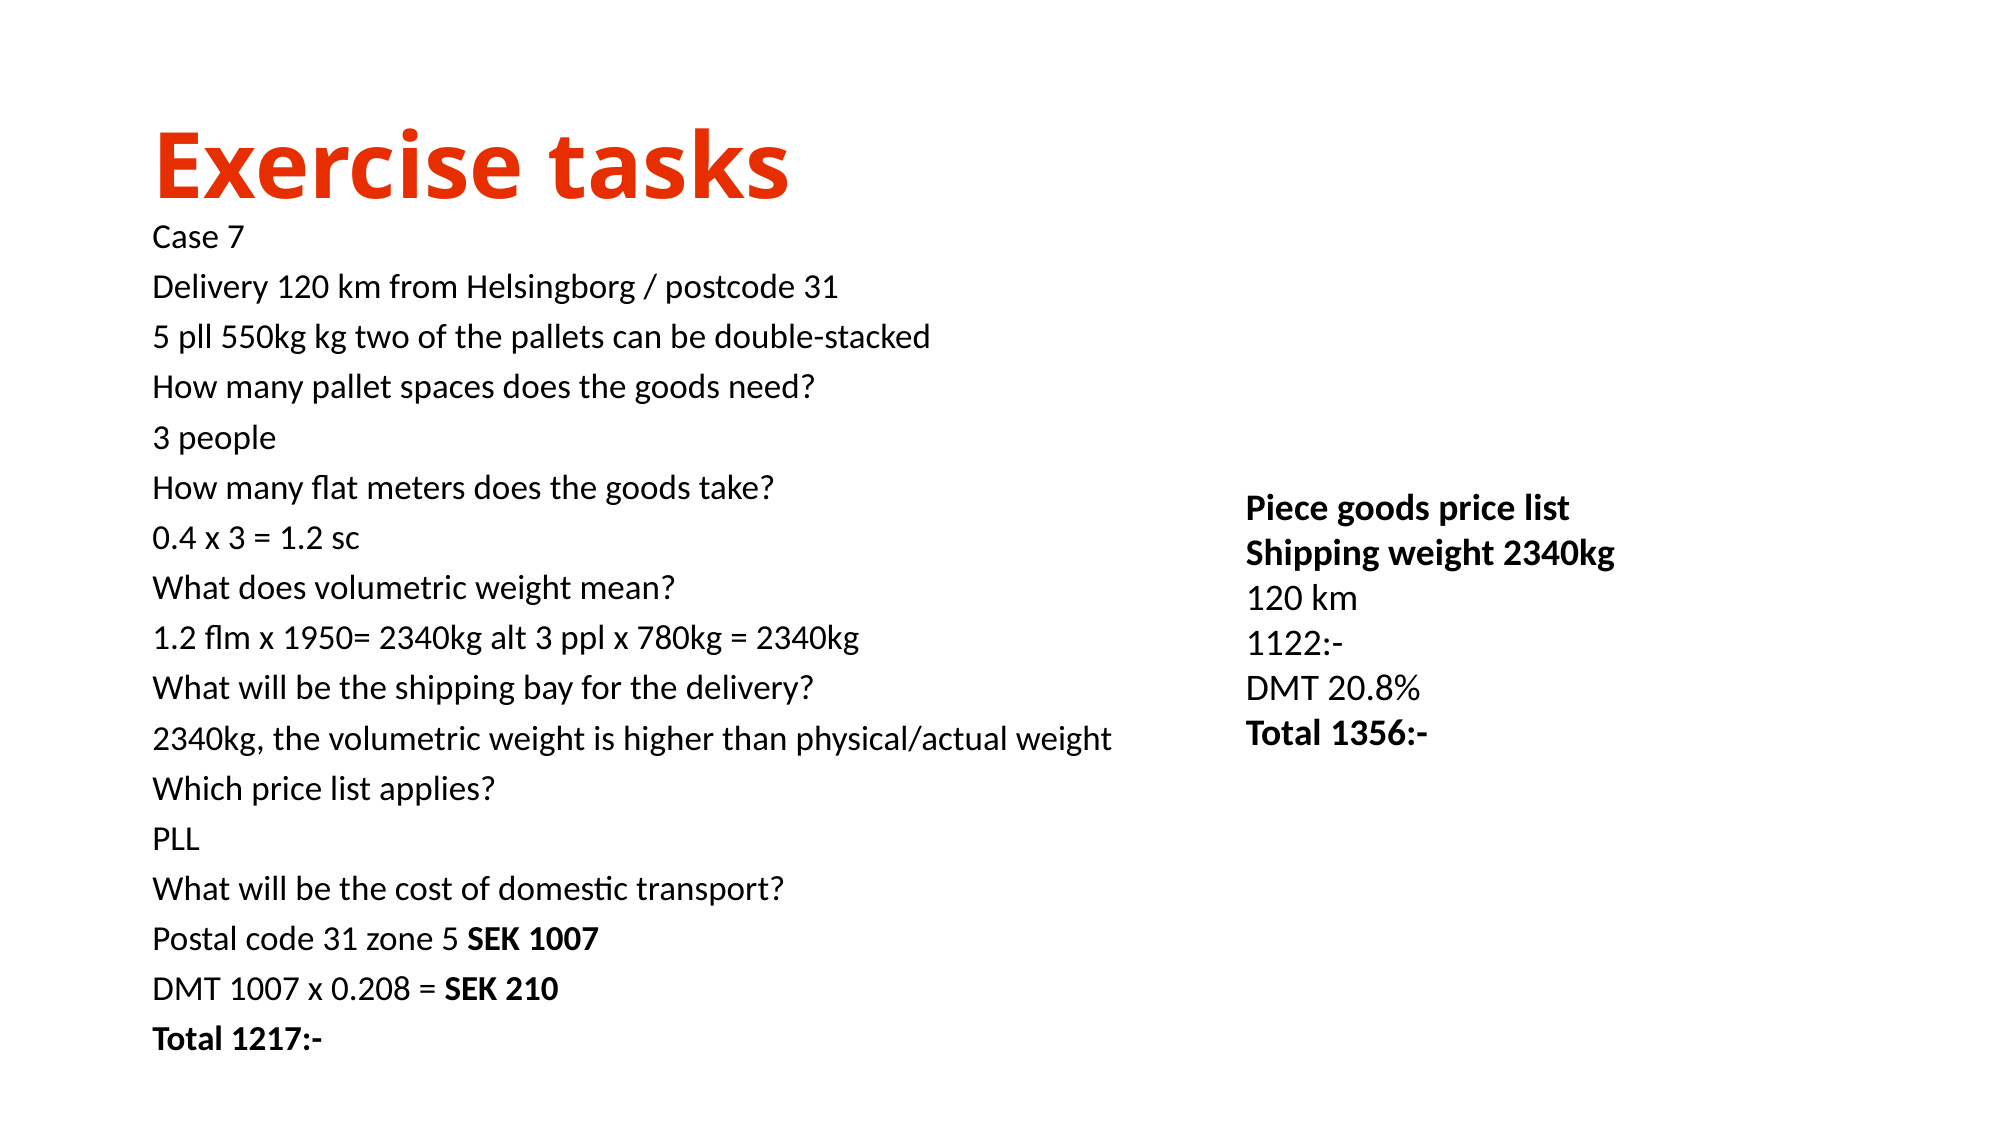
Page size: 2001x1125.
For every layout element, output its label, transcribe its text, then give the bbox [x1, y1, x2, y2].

text_box Piece goods price list Shipping weight 2340kg 120 km 1122:- DMT 20.8% Total 1356:- [1231, 476, 1729, 761]
title Exercise tasks [137, 59, 1863, 278]
list Case 7 Delivery 120 km from Helsingborg / postcode 31 5 pll 550kg kg two of the pallets can be double-stacked How many pallet spaces does the goods need? 3 people How many flat meters does the goods take? 0.4 x 3 = 1.2 sc What does volumetric weight mean? 1.2 flm x 1950= 2340kg alt 3 ppl x 780kg = 2340kg What will be the shipping bay for the delivery? 2340kg, the volumetric weight is higher than physical/actual weight Which price list applies? PLL What will be the cost of domestic transport? Postal code 31 zone 5 SEK 1007 DMT 1007 x 0.208 = SEK 210 Total 1217:- [137, 210, 1835, 1077]
